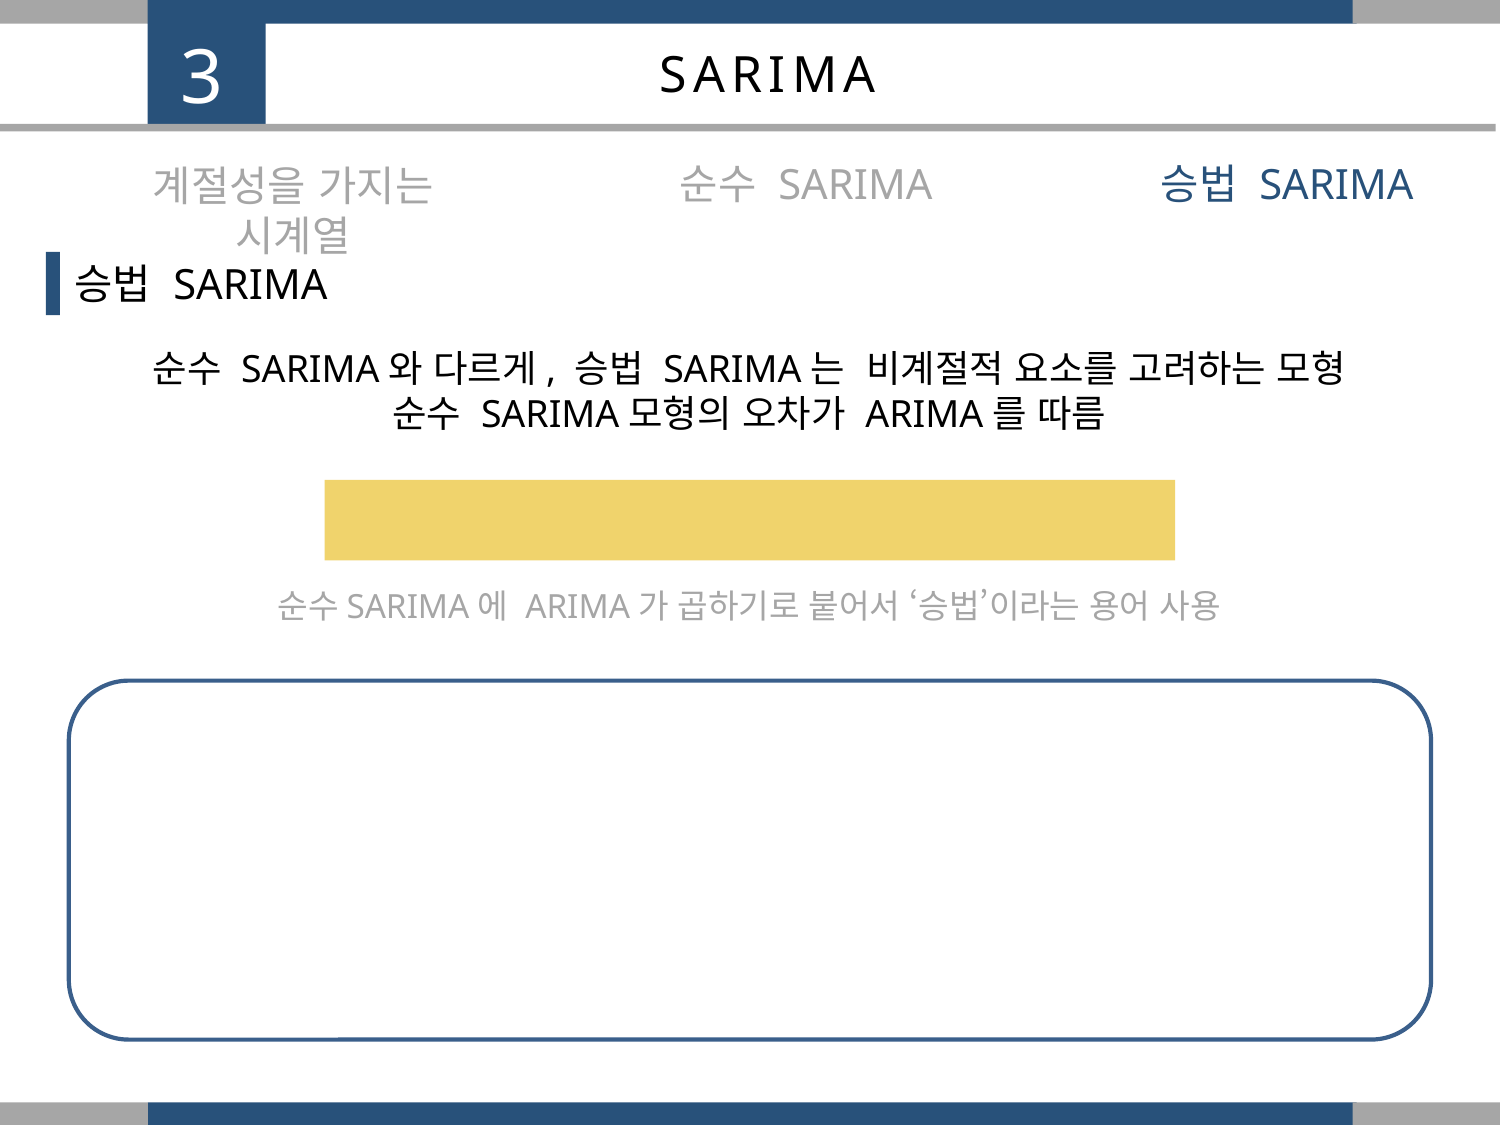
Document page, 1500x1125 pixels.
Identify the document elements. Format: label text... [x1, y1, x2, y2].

text_box [324, 479, 1176, 561]
text_box 3 [136, 21, 267, 127]
text_box 계절성을 가지는 시계열 [80, 152, 507, 268]
text_box 승법 SARIMA [1105, 150, 1469, 216]
text_box [66, 678, 1434, 1042]
text_box [0, 122, 1498, 133]
text_box [145, 0, 268, 122]
text_box SARIMA [454, 34, 1081, 110]
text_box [45, 250, 336, 317]
text_box 순수 SARIMA [658, 150, 954, 216]
